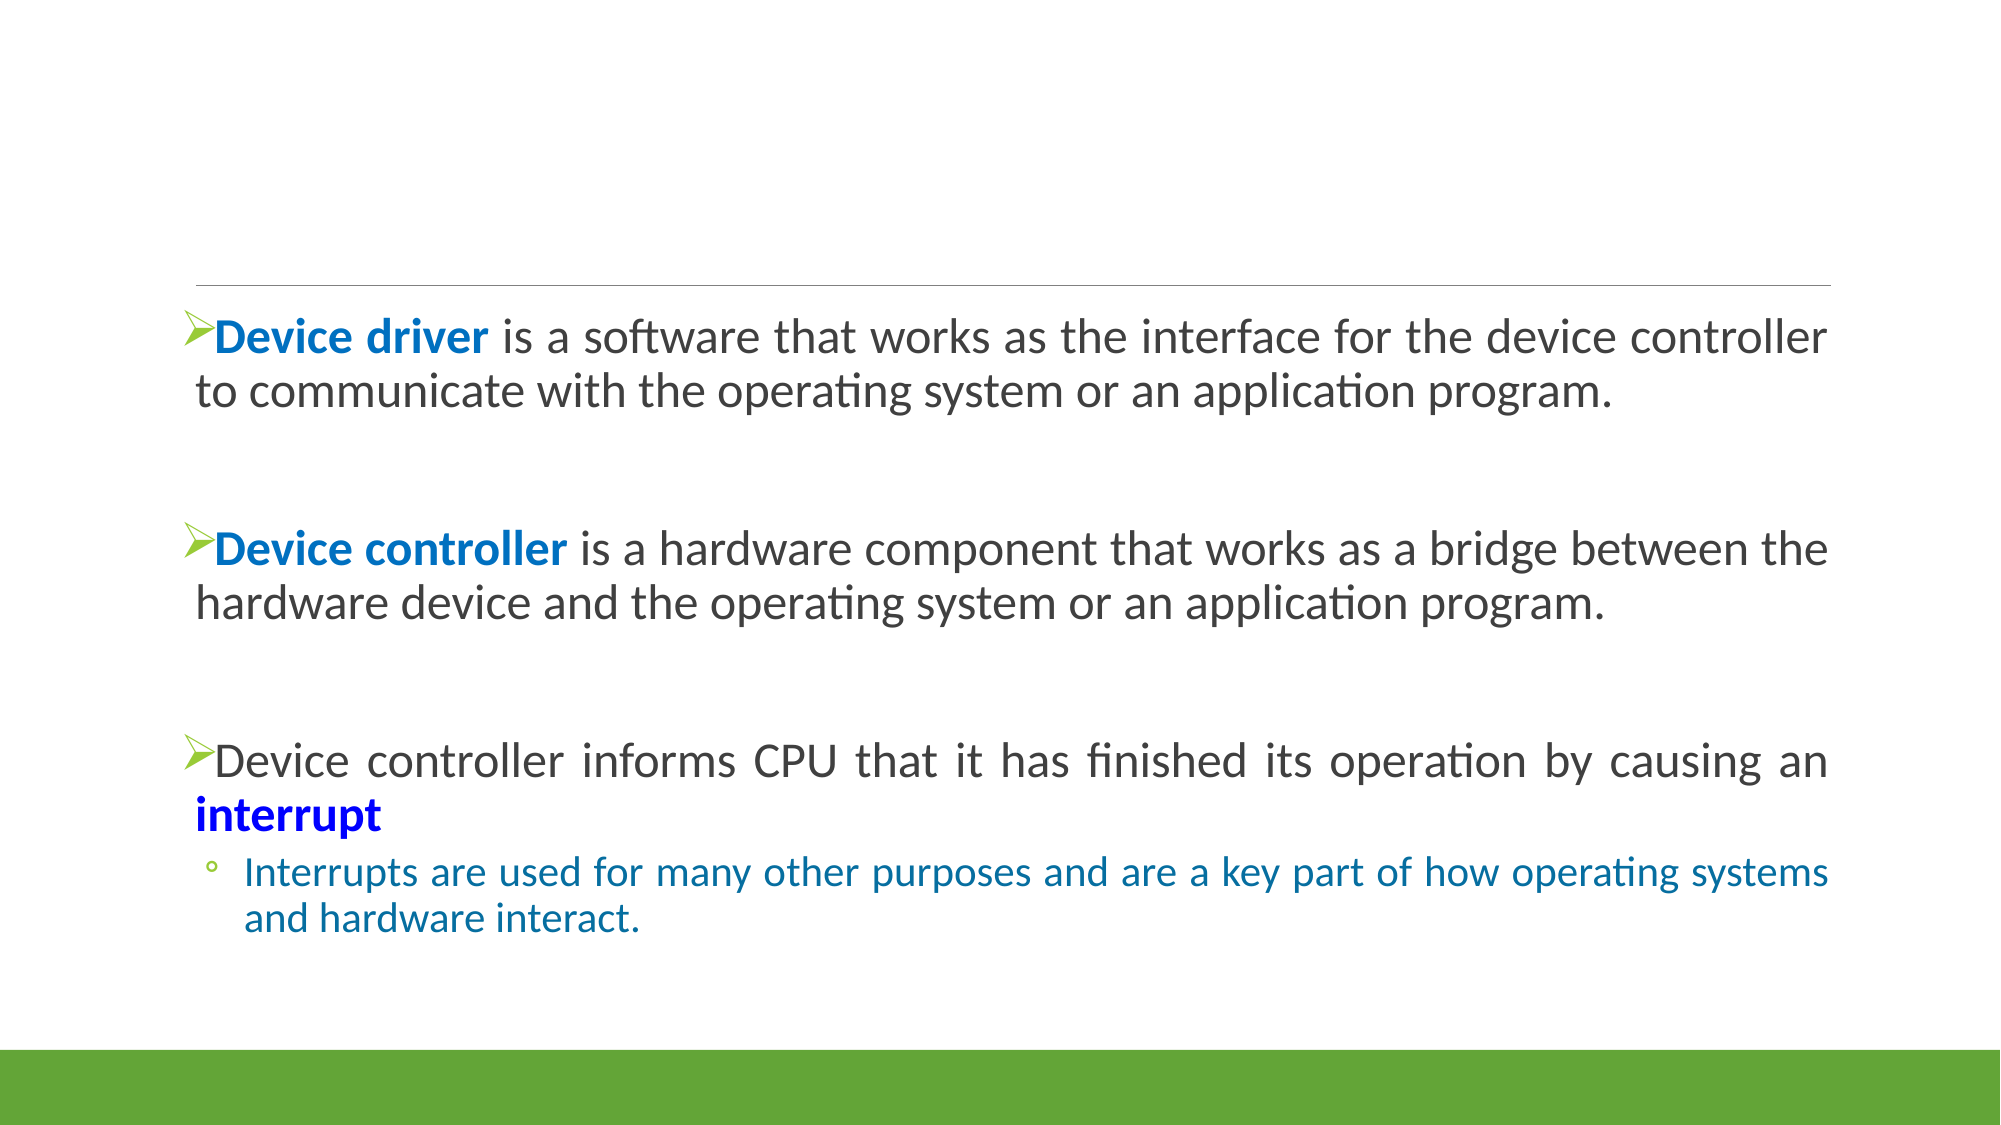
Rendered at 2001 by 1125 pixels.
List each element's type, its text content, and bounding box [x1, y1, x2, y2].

list Device driver is a software that works as the interface for the device controller to communicate with the operating system or an application program. Device controller is a hardware component that works as a bridge between the hardware device and the operating system or an application program. Device controller informs CPU that it has finished its operation by causing an interrupt Interrupts are used for many other purposes and are a key part of how operating systems and hardware interact. [180, 302, 1830, 963]
